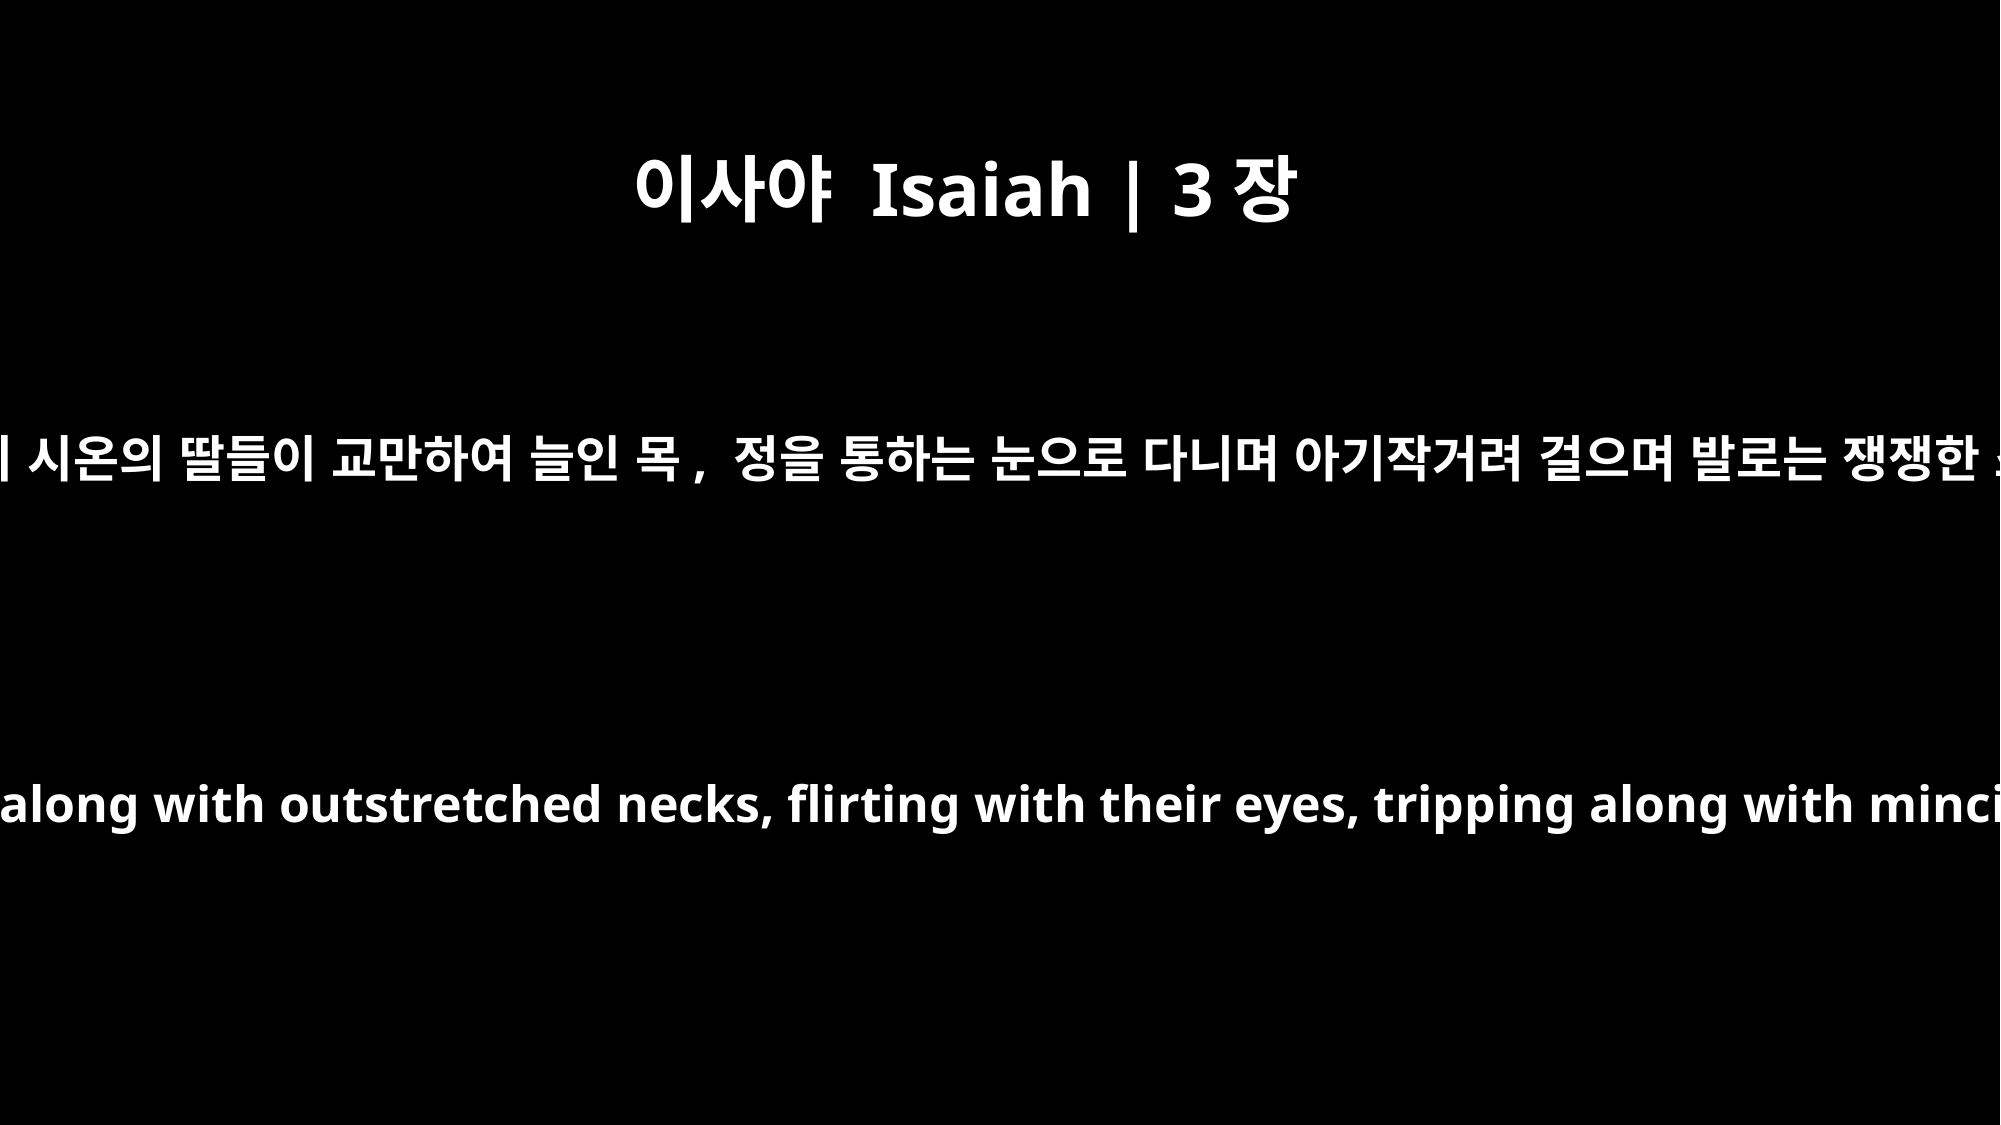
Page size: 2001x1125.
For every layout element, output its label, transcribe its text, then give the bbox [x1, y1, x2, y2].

text_box 이사야 Isaiah | 3장 [617, 136, 1315, 239]
text_box The LORD says, "The women of Zion are haughty, walking along with outstretched necks, flirting with their eyes, tripping along with mincing steps, with ornaments jingling on their ankles. [0, 764, 2000, 840]
text_box 16 여호와께서 또 말씀하시되 시온의 딸들이 교만하여 늘인 목, 정을 통하는 눈으로 다니며 아기작거려 걸으며 발로는 쟁쟁한 소리를 낸다 하시도다 [0, 359, 2000, 495]
